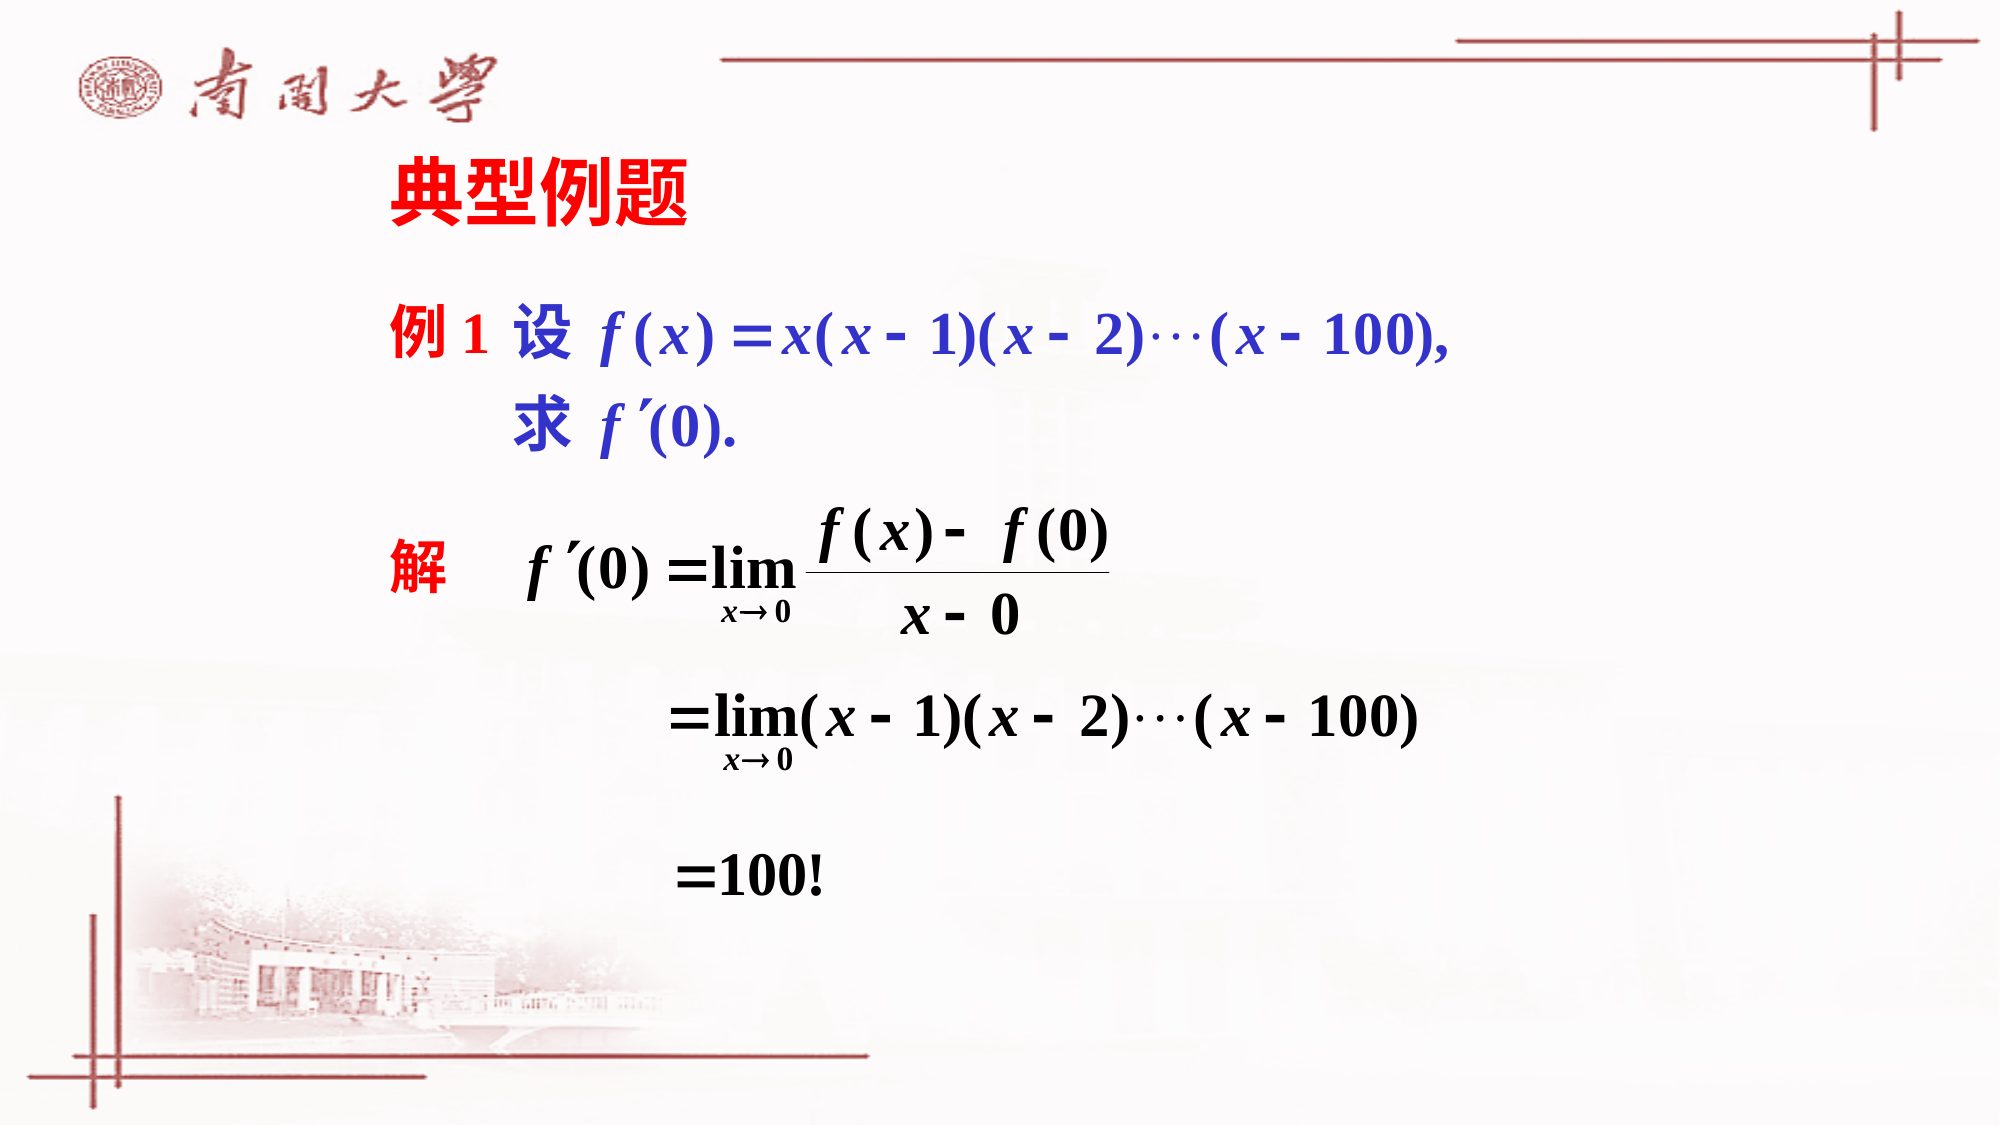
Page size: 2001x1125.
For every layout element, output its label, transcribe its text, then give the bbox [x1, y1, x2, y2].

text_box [662, 683, 1422, 776]
text_box 典型例题 [375, 121, 741, 260]
text_box 例1 [374, 287, 538, 373]
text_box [668, 847, 826, 901]
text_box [512, 497, 1113, 640]
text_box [512, 299, 1451, 463]
text_box 解 [374, 523, 507, 608]
